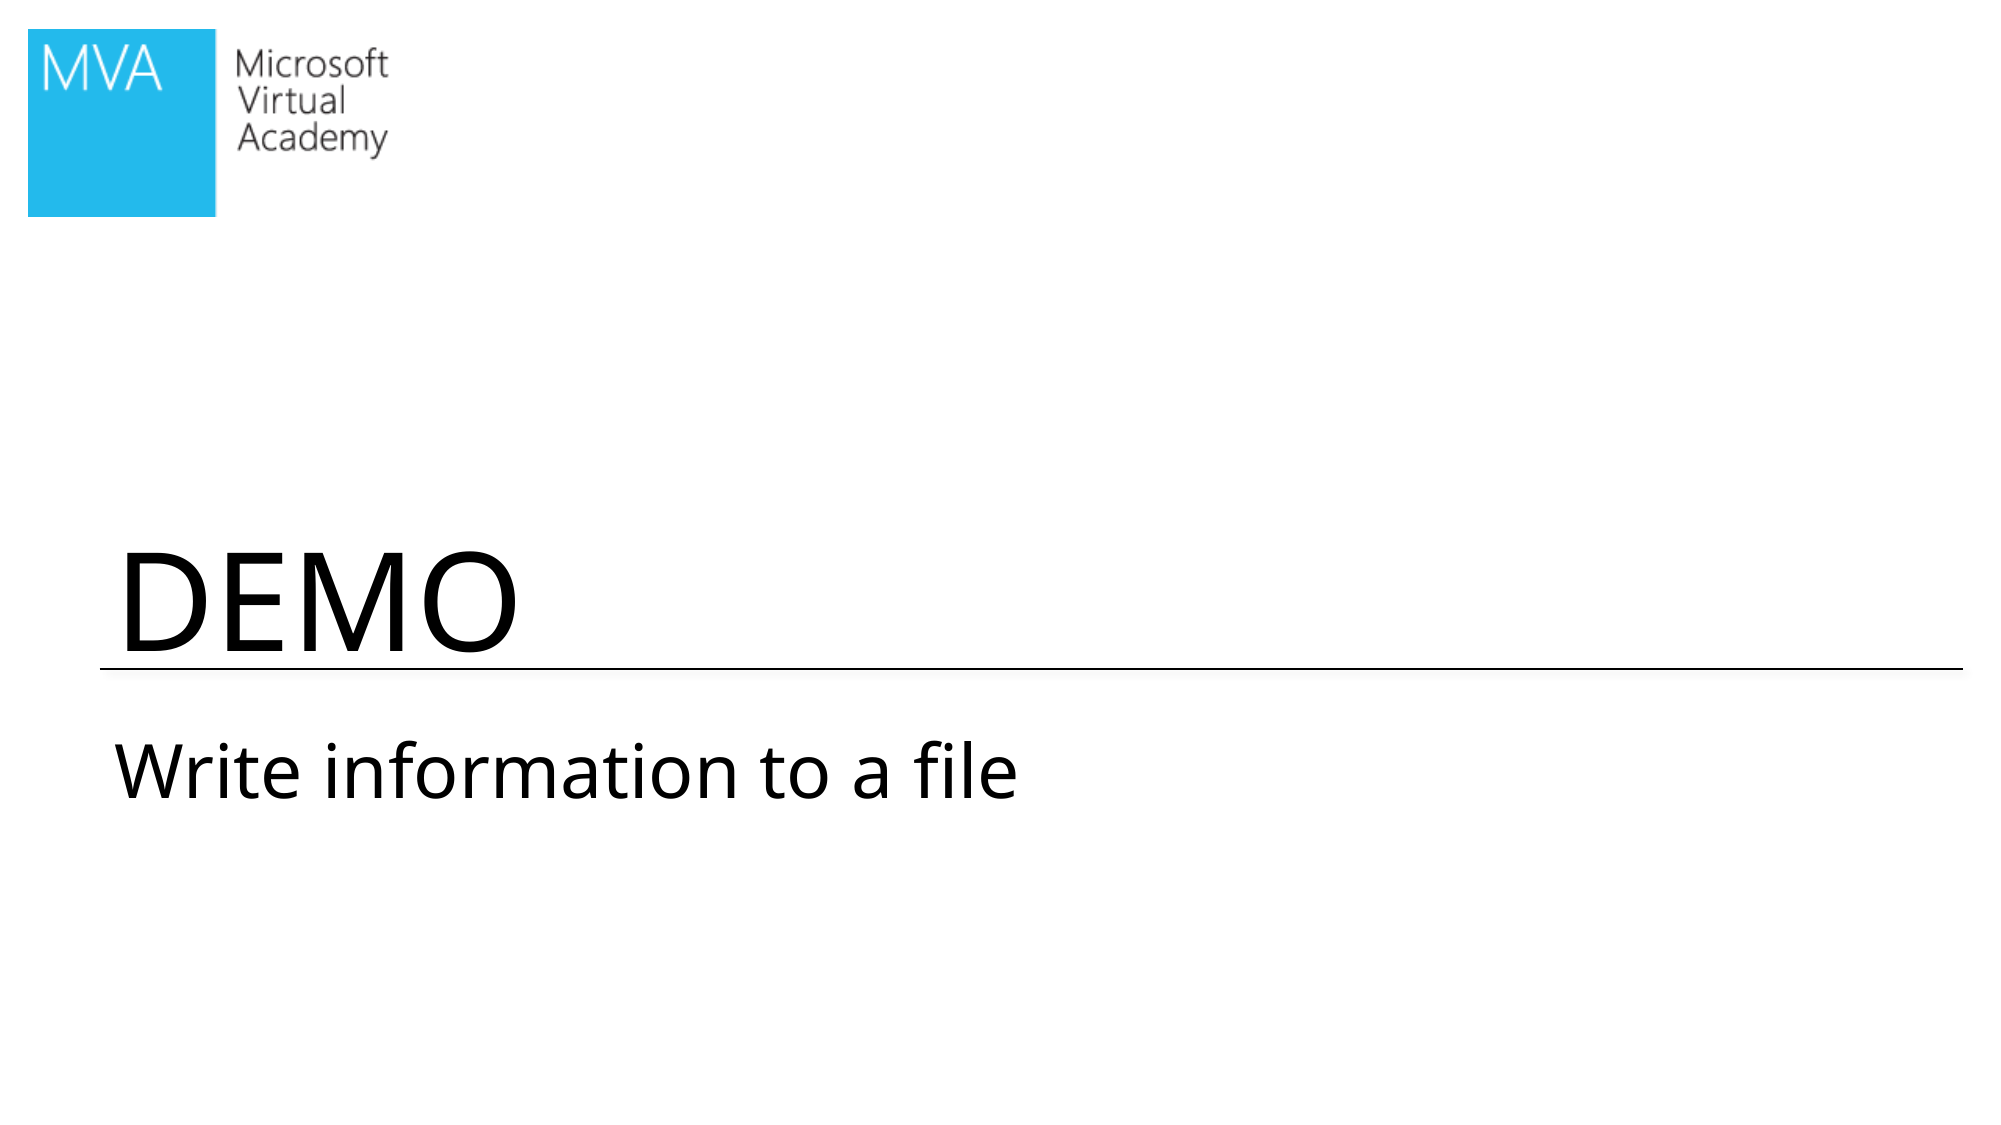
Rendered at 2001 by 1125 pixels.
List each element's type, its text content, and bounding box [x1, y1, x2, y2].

title Write information to a file [99, 733, 1976, 1009]
picture [28, 29, 497, 217]
